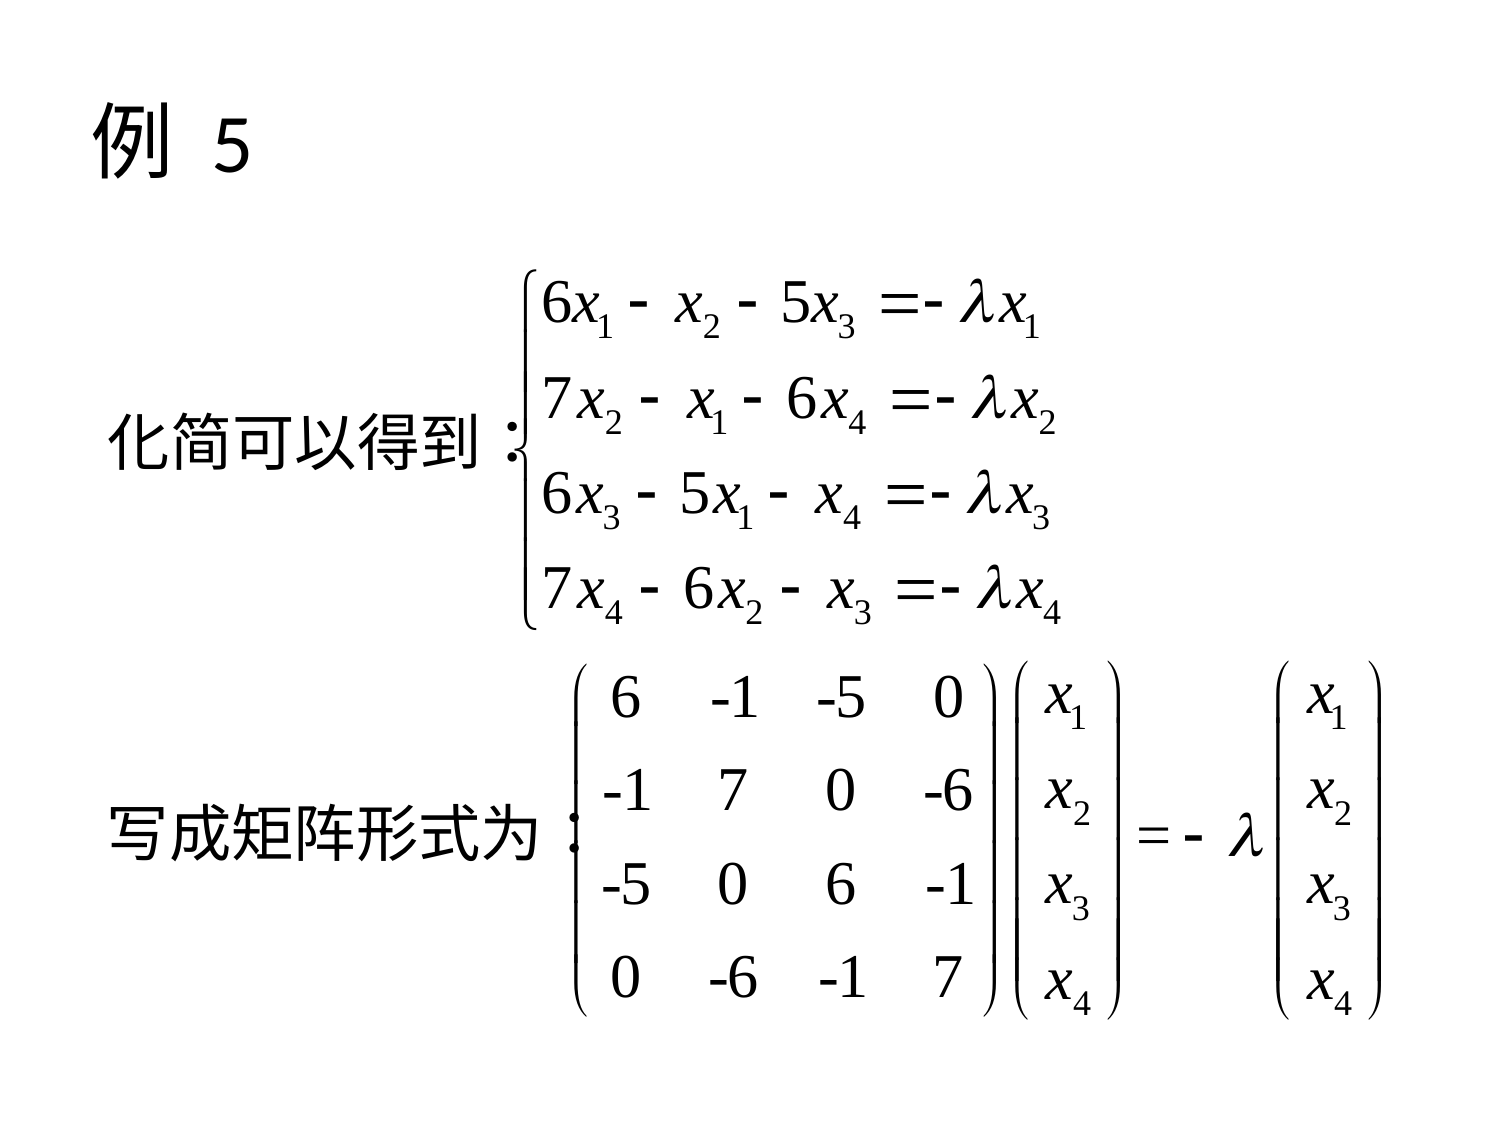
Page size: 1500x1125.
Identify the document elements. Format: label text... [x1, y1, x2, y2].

title 例 5 [75, 45, 1425, 233]
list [100, 255, 1400, 1036]
